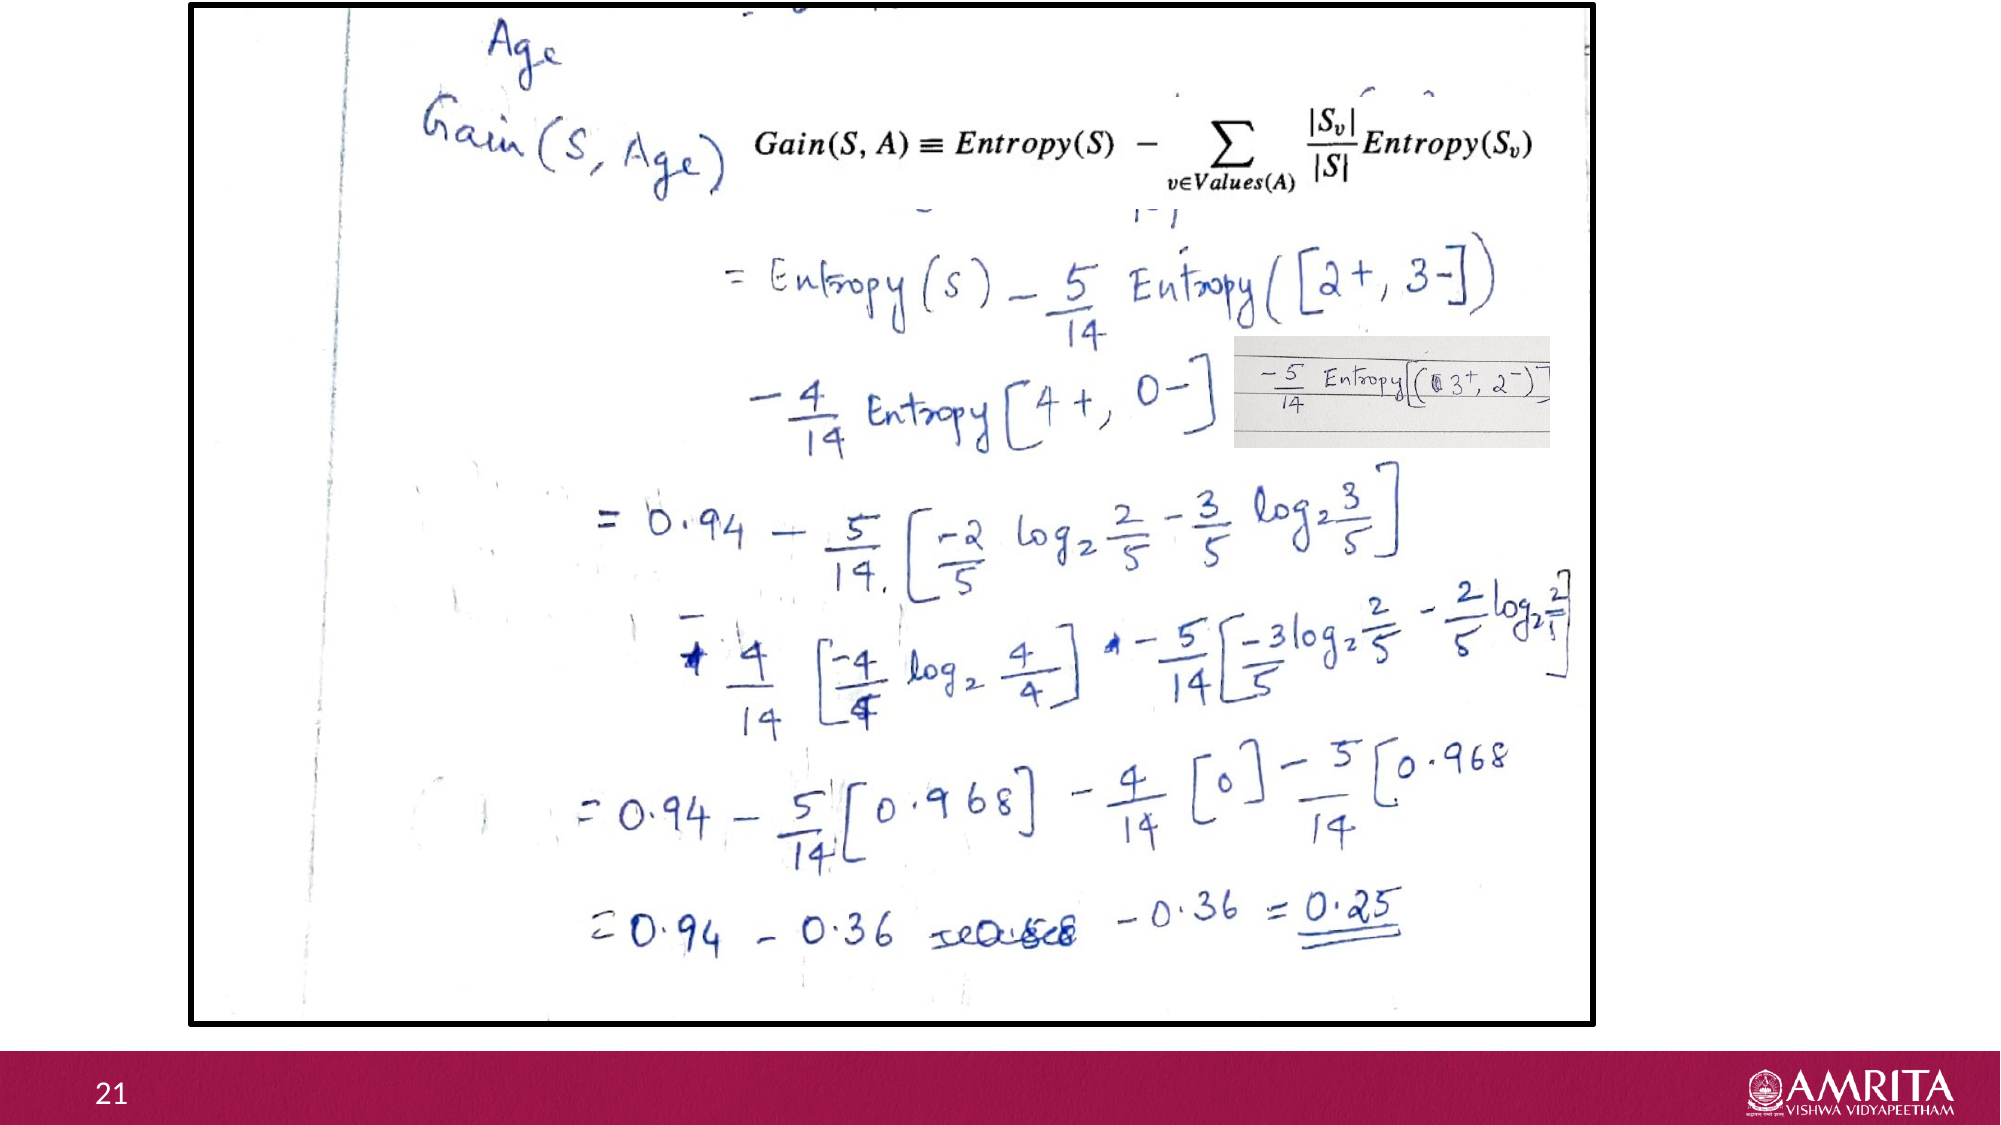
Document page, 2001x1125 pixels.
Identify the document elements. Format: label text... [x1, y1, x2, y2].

slide_number 21 [88, 1077, 135, 1125]
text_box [187, 1, 1597, 1028]
picture [0, 1051, 2000, 1125]
